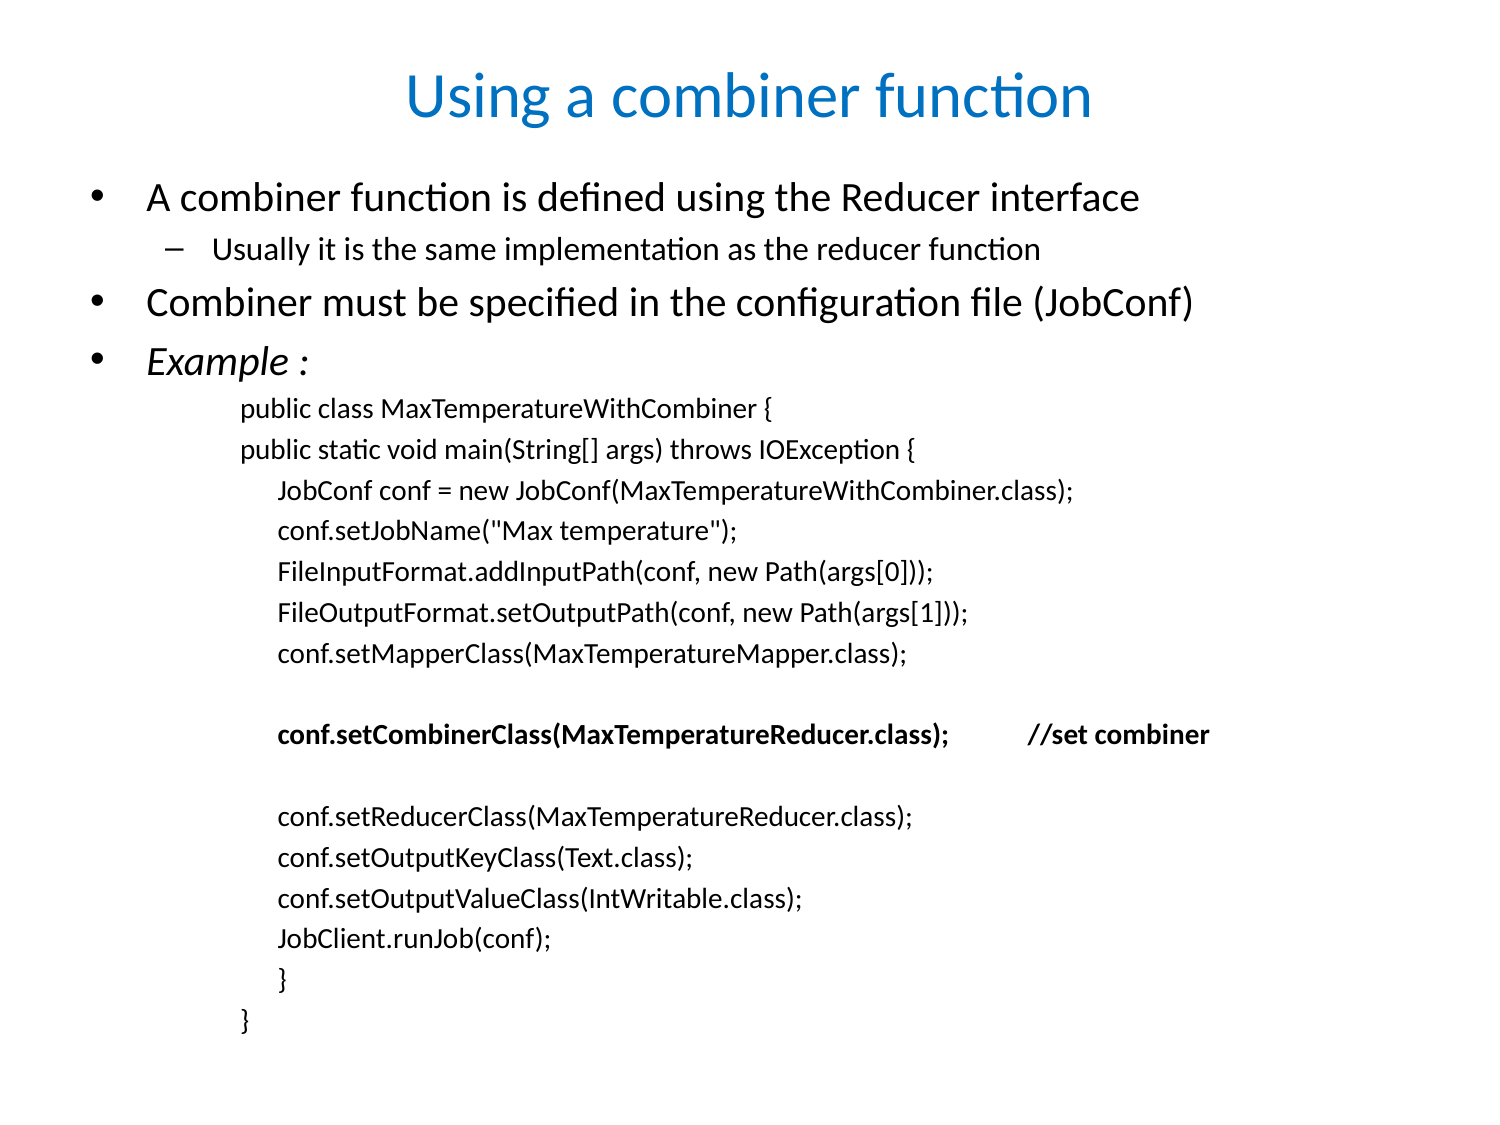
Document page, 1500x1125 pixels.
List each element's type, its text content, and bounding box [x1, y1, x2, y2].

list A combiner function is defined using the Reducer interface Usually it is the same implementation as the reducer function Combiner must be specified in the configuration file (JobConf) Example : public class MaxTemperatureWithCombiner { public static void main(String[] args) throws IOException { JobConf conf = new JobConf(MaxTemperatureWithCombiner.class); conf.setJobName("Max temperature"); FileInputFormat.addInputPath(conf, new Path(args[0])); FileOutputFormat.setOutputPath(conf, new Path(args[1])); conf.setMapperClass(MaxTemperatureMapper.class); conf.setCombinerClass(MaxTemperatureReducer.class); //set combiner conf.setReducerClass(MaxTemperatureReducer.class); conf.setOutputKeyClass(Text.class); conf.setOutputValueClass(IntWritable.class); JobClient.runJob(conf); } } [75, 162, 1425, 1005]
title Using a combiner function [75, 45, 1425, 138]
